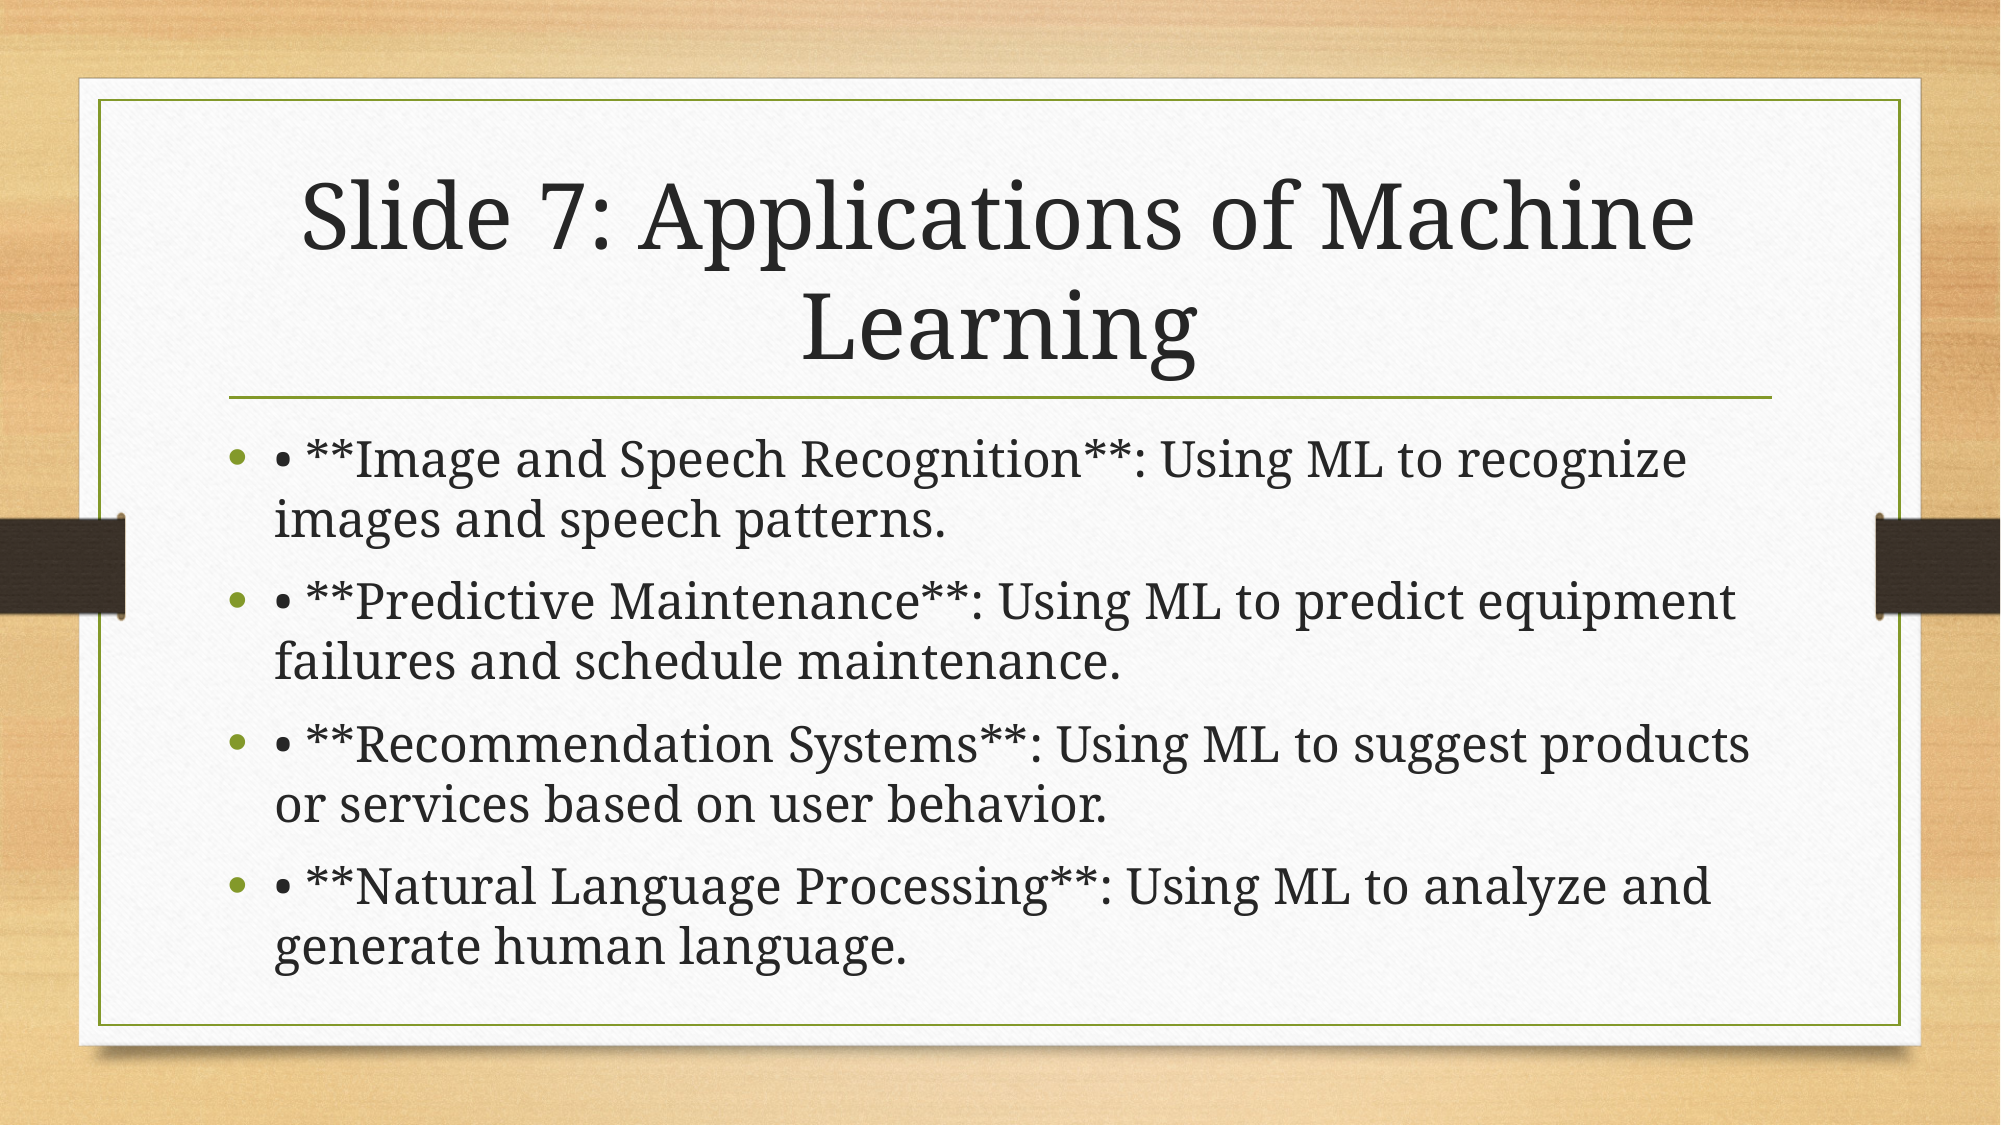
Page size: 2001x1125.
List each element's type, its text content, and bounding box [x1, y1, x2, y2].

list • **Image and Speech Recognition**: Using ML to recognize images and speech patterns. • **Predictive Maintenance**: Using ML to predict equipment failures and schedule maintenance. • **Recommendation Systems**: Using ML to suggest products or services based on user behavior. • **Natural Language Processing**: Using ML to analyze and generate human language. [212, 419, 1788, 964]
title Slide 7: Applications of Machine Learning [212, 161, 1788, 375]
picture [0, 0, 2001, 1125]
